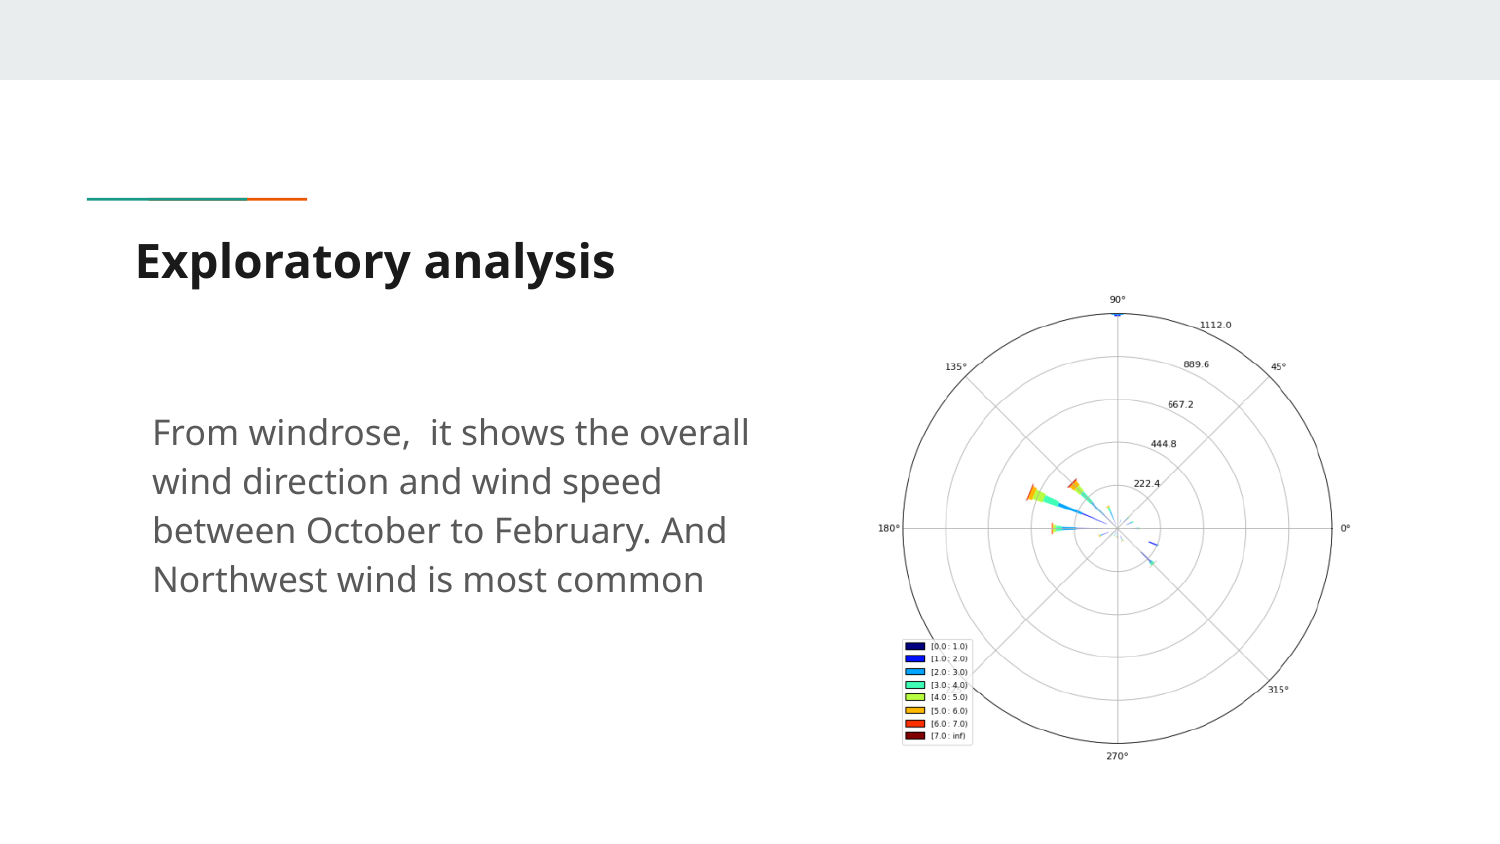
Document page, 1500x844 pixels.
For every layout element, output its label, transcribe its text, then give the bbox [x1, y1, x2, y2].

picture [872, 290, 1356, 766]
list From windrose, it shows the overall wind direction and wind speed between October to February. And Northwest wind is most common [137, 388, 793, 631]
title Exploratory analysis [119, 216, 1381, 305]
